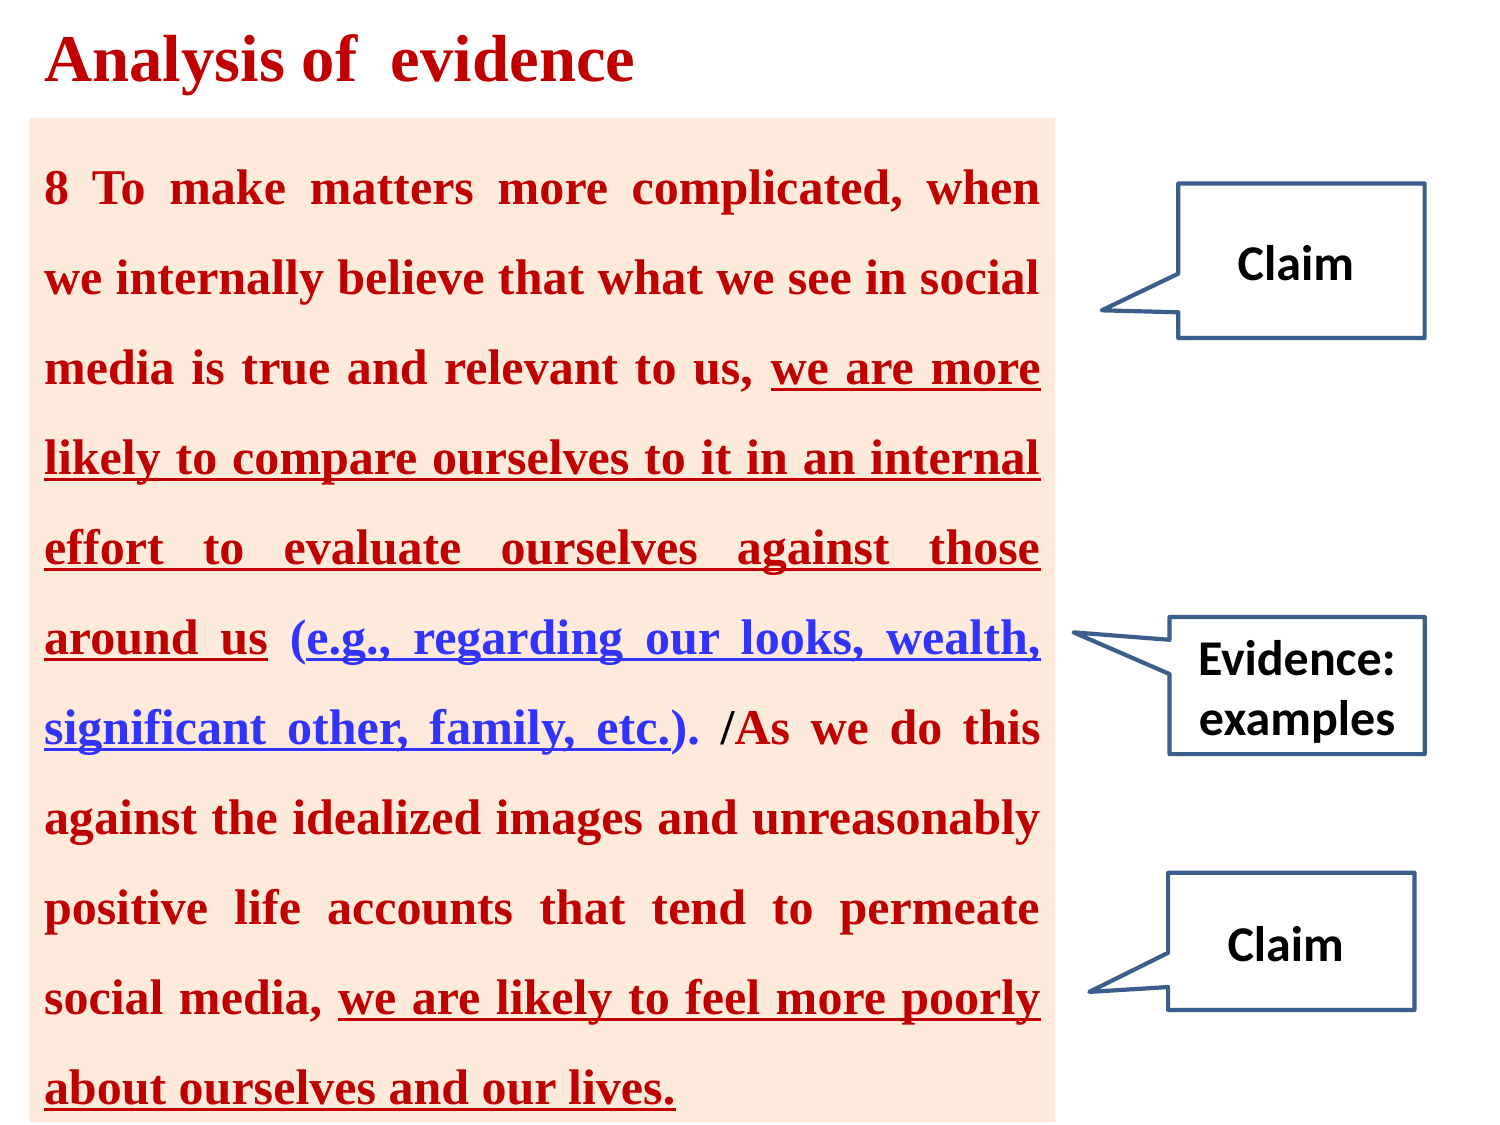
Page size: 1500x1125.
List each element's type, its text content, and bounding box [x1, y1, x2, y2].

text_box Analysis of evidence [29, 7, 780, 103]
text_box Evidence: examples [1071, 614, 1427, 757]
text_box 8 To make matters more complicated, when we internally believe that what we see in social media is true and relevant to us, we are more likely to compare ourselves to it in an internal effort to evaluate ourselves against those around us (e.g., regarding our looks, wealth, significant other, family, etc.). /As we do this against the idealized images and unreasonably positive life accounts that tend to permeate social media, we are likely to feel more poorly about ourselves and our lives. [29, 117, 1056, 1123]
text_box Claim [1087, 870, 1417, 1013]
text_box Claim [1099, 181, 1427, 341]
